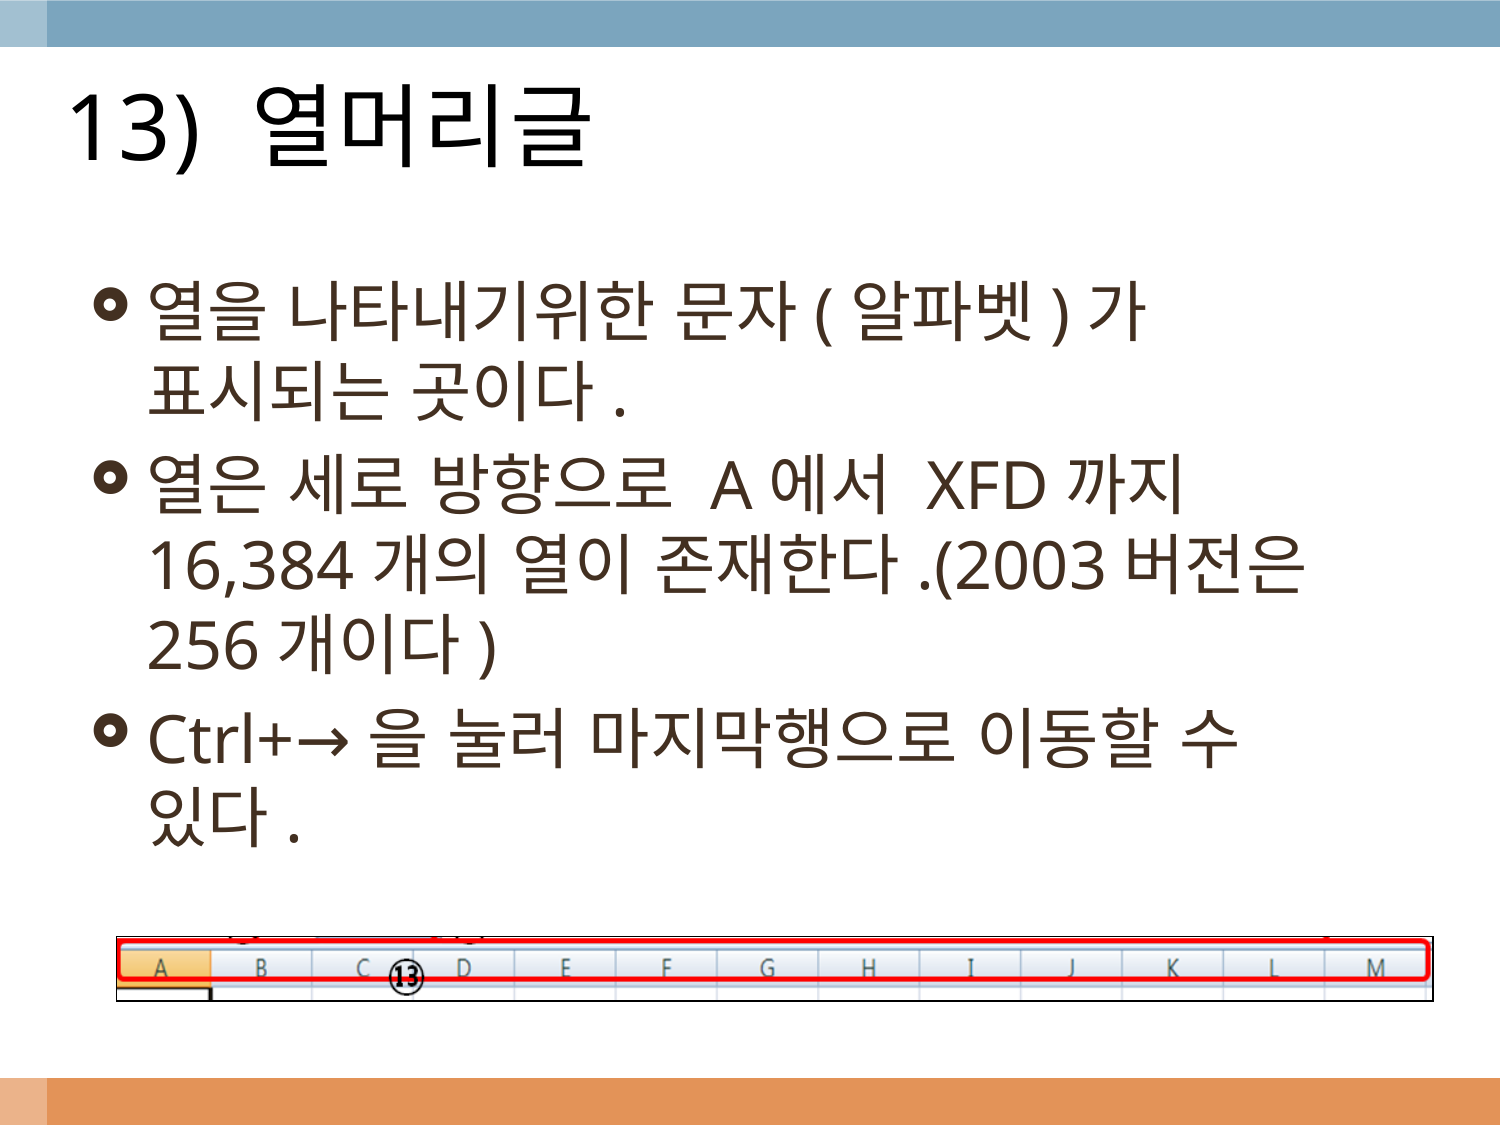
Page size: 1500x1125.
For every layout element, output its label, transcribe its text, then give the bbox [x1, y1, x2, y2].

list 열을 나타내기위한 문자(알파벳)가 표시되는 곳이다. 열은 세로 방향으로 A에서 XFD까지 16,384개의 열이 존재한다.(2003버전은 256개이다) Ctrl+→을 눌러 마지막행으로 이동할 수 있다. [75, 262, 1325, 1032]
title 13) 열머리글 [49, 46, 1454, 202]
picture [117, 937, 1433, 1001]
